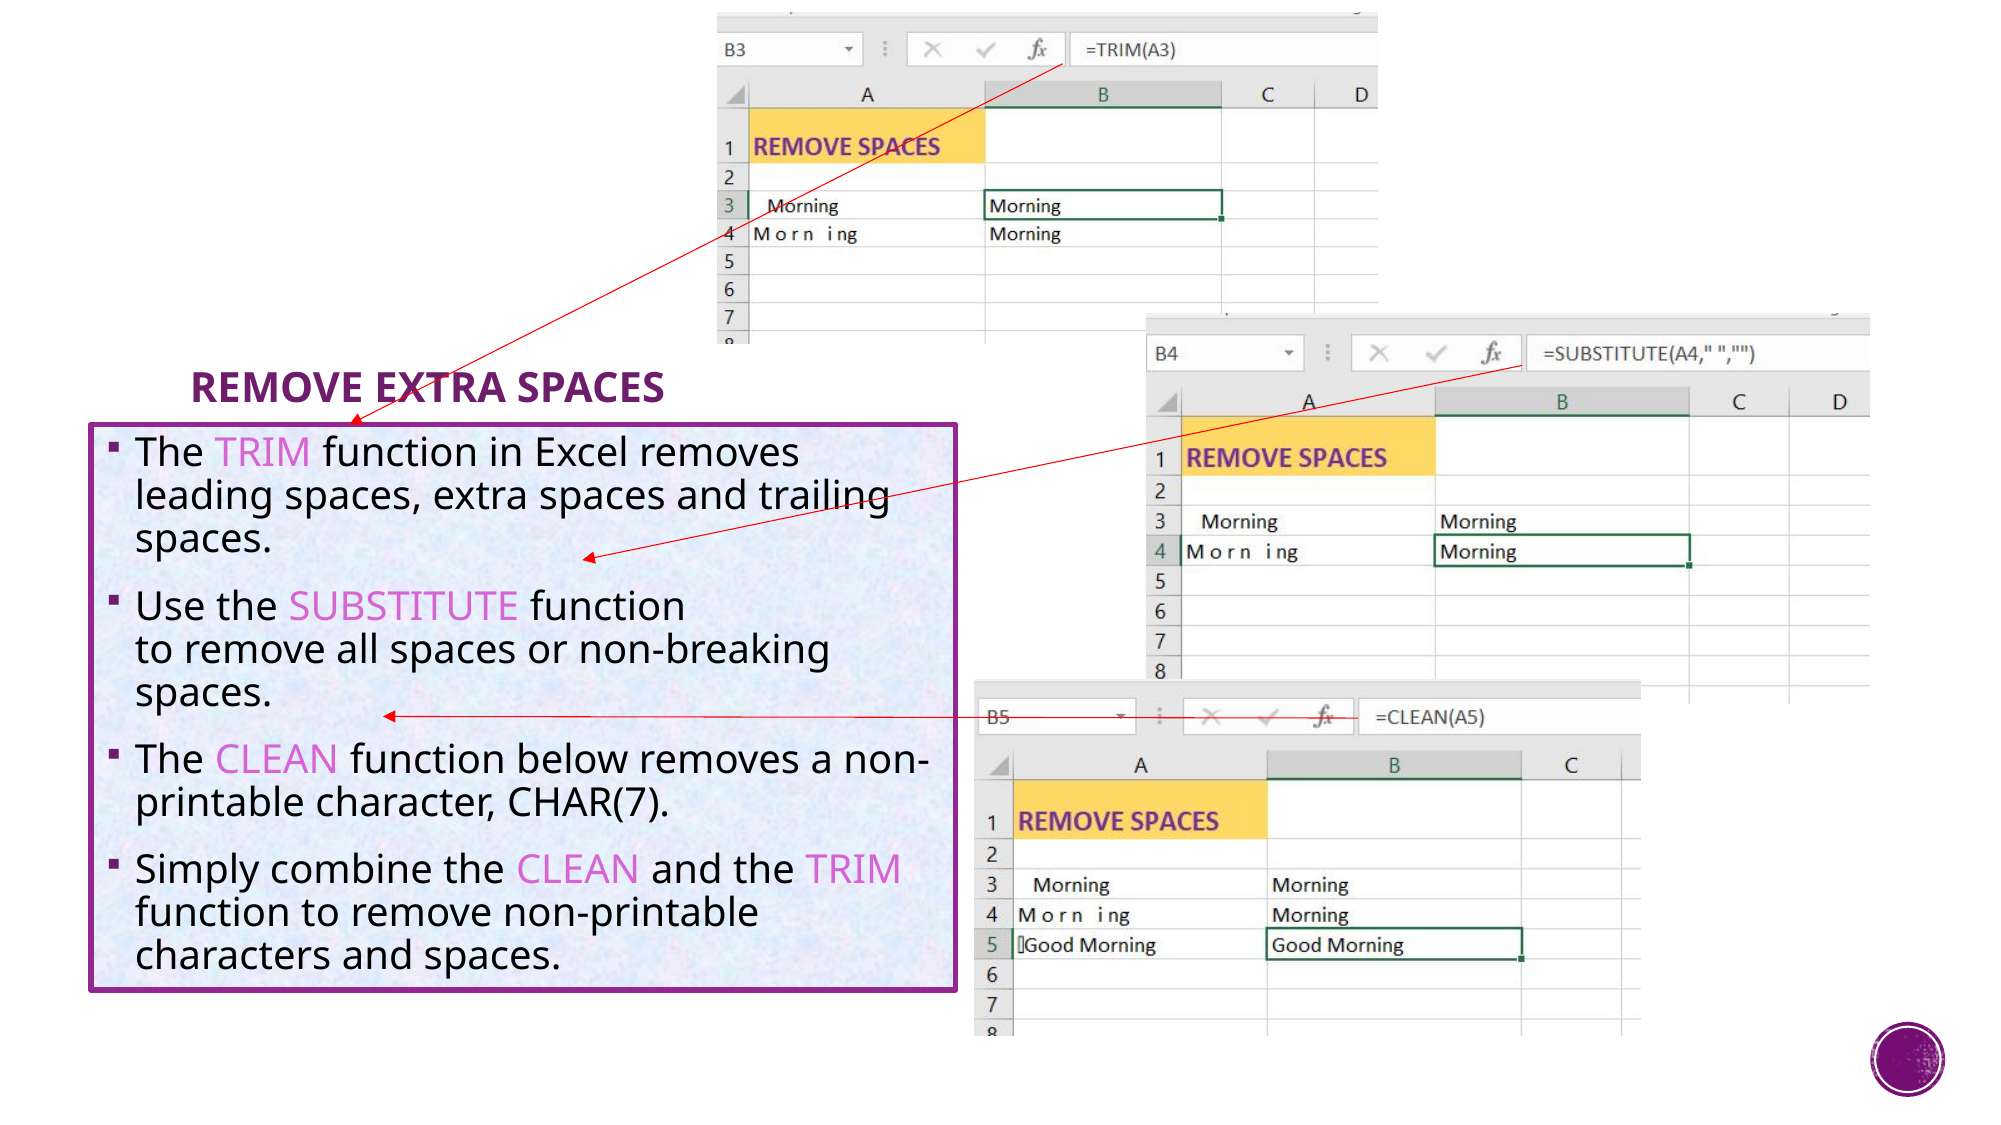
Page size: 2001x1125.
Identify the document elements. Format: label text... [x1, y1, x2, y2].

list The TRIM function in Excel removes leading spaces, extra spaces and trailing spaces. Use the SUBSTITUTE function to remove all spaces or non-breaking spaces. The CLEAN function below removes a non-printable character, CHAR(7). Simply combine the CLEAN and the TRIM function to remove non-printable characters and spaces. [90, 424, 956, 990]
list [719, 15, 1375, 342]
picture [974, 313, 1870, 1036]
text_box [582, 365, 1520, 559]
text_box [351, 65, 1063, 424]
list REMOVE EXTRA SPACES [174, 336, 349, 424]
